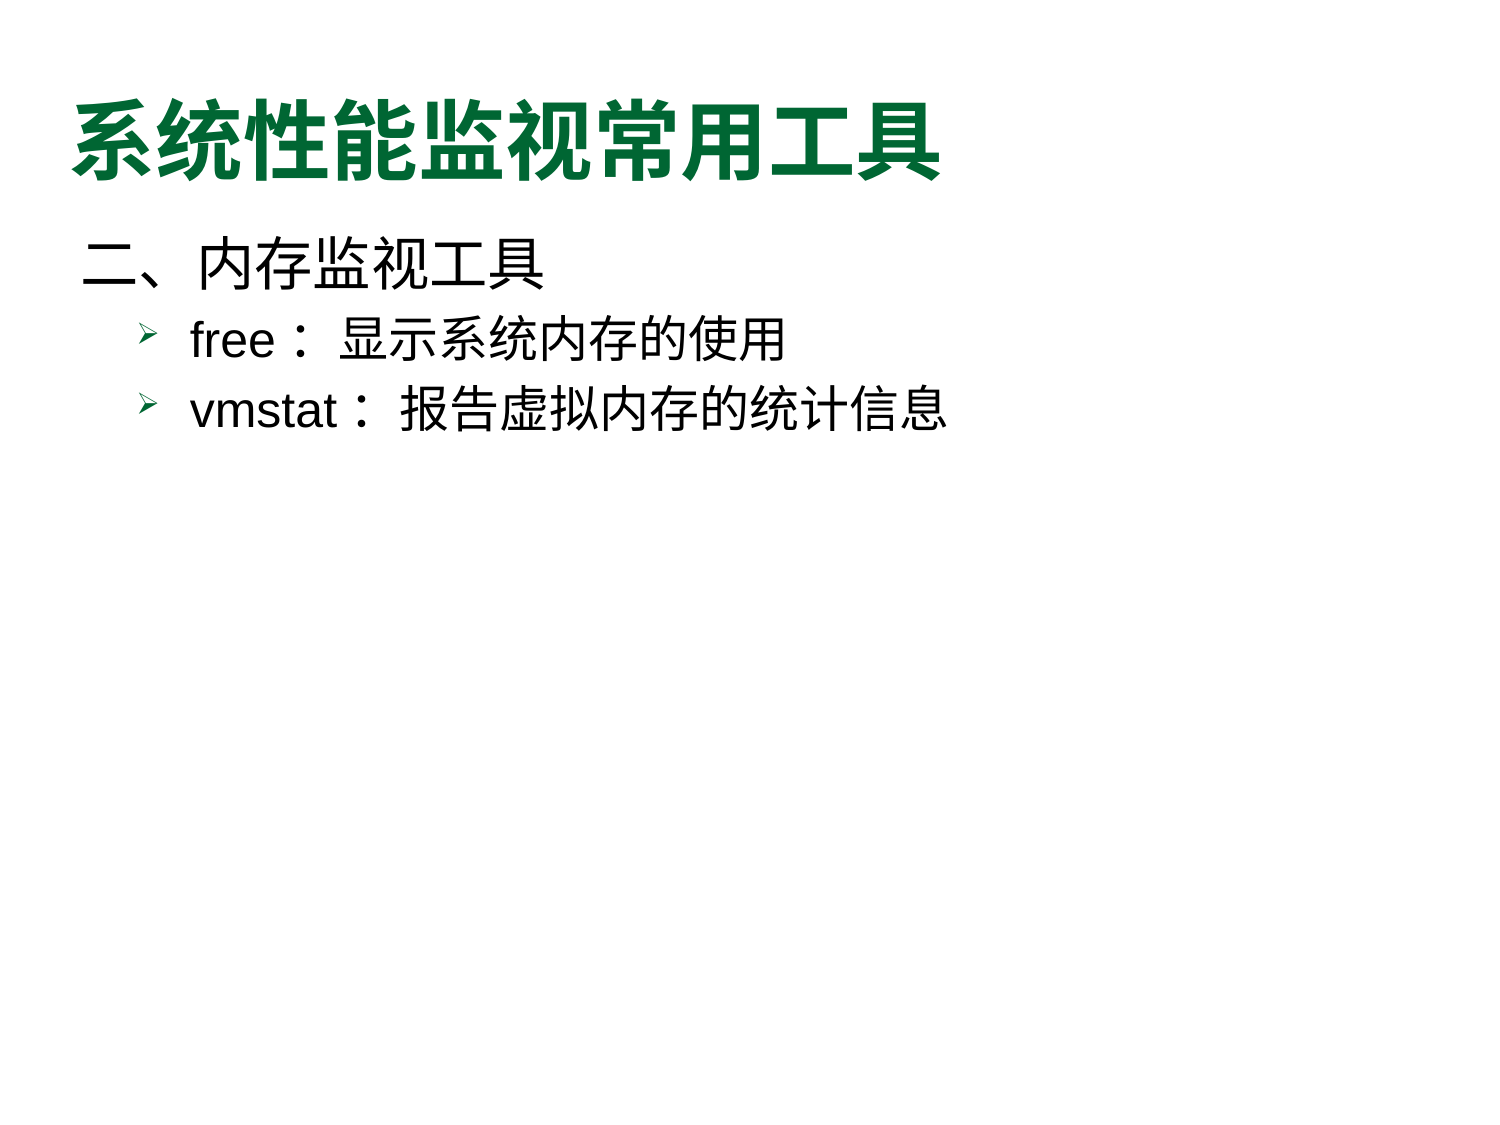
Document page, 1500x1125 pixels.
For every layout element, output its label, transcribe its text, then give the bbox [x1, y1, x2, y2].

list 二、内存监视工具 free：显示系统内存的使用 vmstat：报告虚拟内存的统计信息 [64, 219, 1415, 692]
title 系统性能监视常用工具 [53, 78, 1404, 205]
